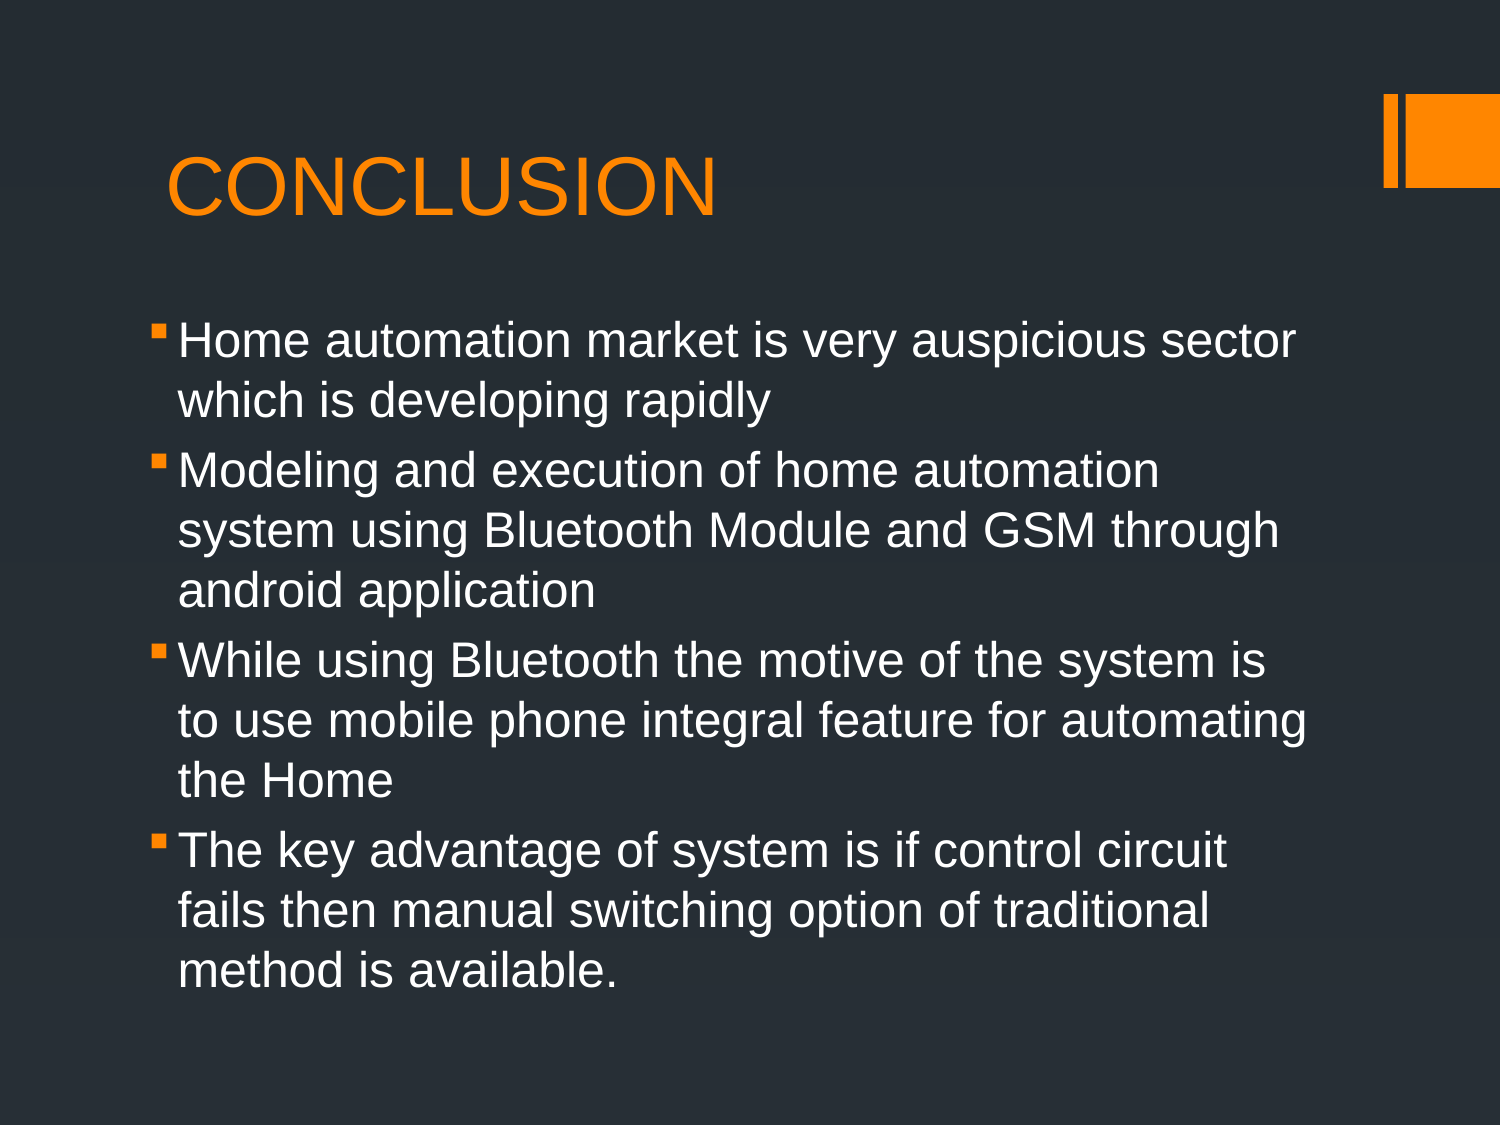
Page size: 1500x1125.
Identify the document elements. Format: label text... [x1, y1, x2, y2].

title CONCLUSION [150, 50, 1350, 240]
list Home automation market is very auspicious sector which is developing rapidly Modeling and execution of home automation system using Bluetooth Module and GSM through android application While using Bluetooth the motive of the system is to use mobile phone integral feature for automating the Home The key advantage of system is if control circuit fails then manual switching option of traditional method is available. [125, 299, 1325, 881]
